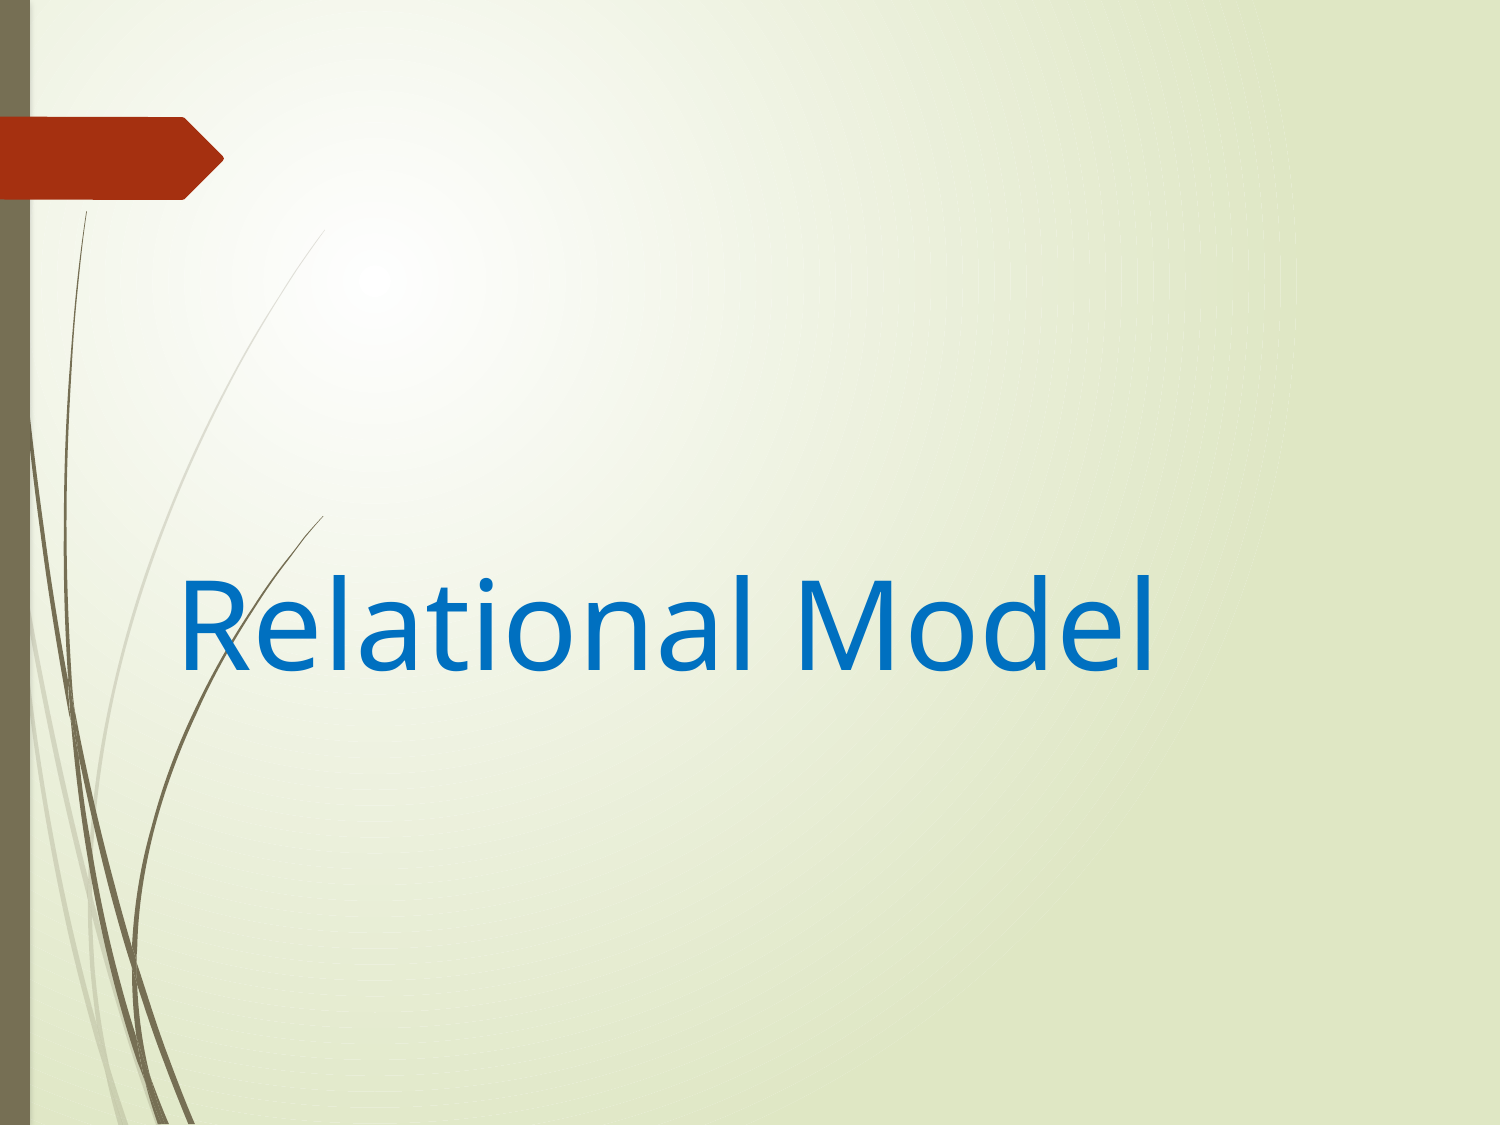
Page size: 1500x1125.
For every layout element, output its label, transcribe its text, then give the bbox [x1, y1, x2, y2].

title Relational Model [159, 538, 1429, 749]
